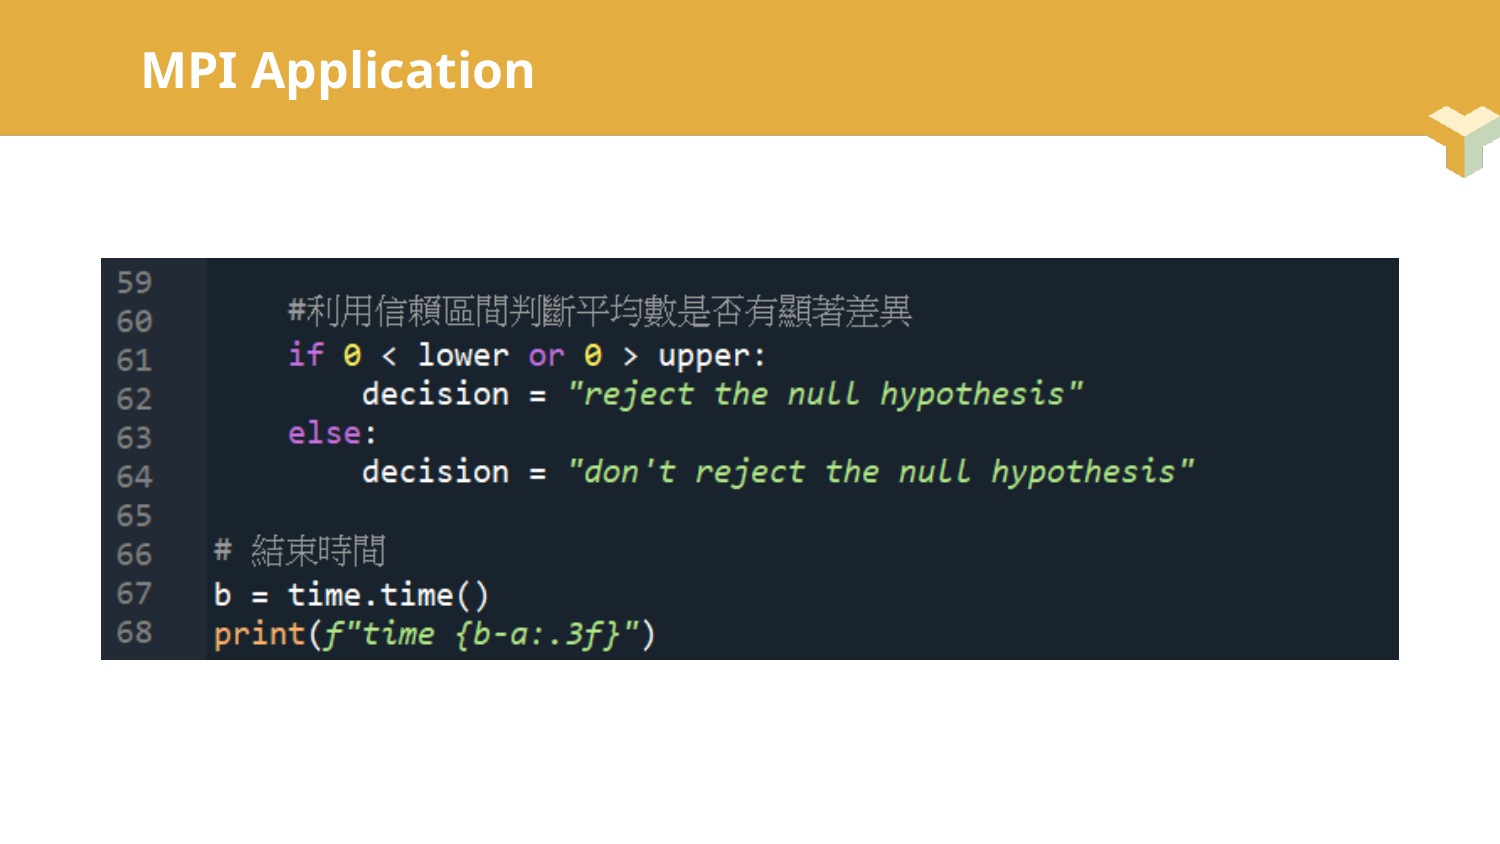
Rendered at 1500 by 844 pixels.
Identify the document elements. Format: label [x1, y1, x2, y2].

picture [0, 0, 1500, 179]
picture [101, 258, 1399, 660]
